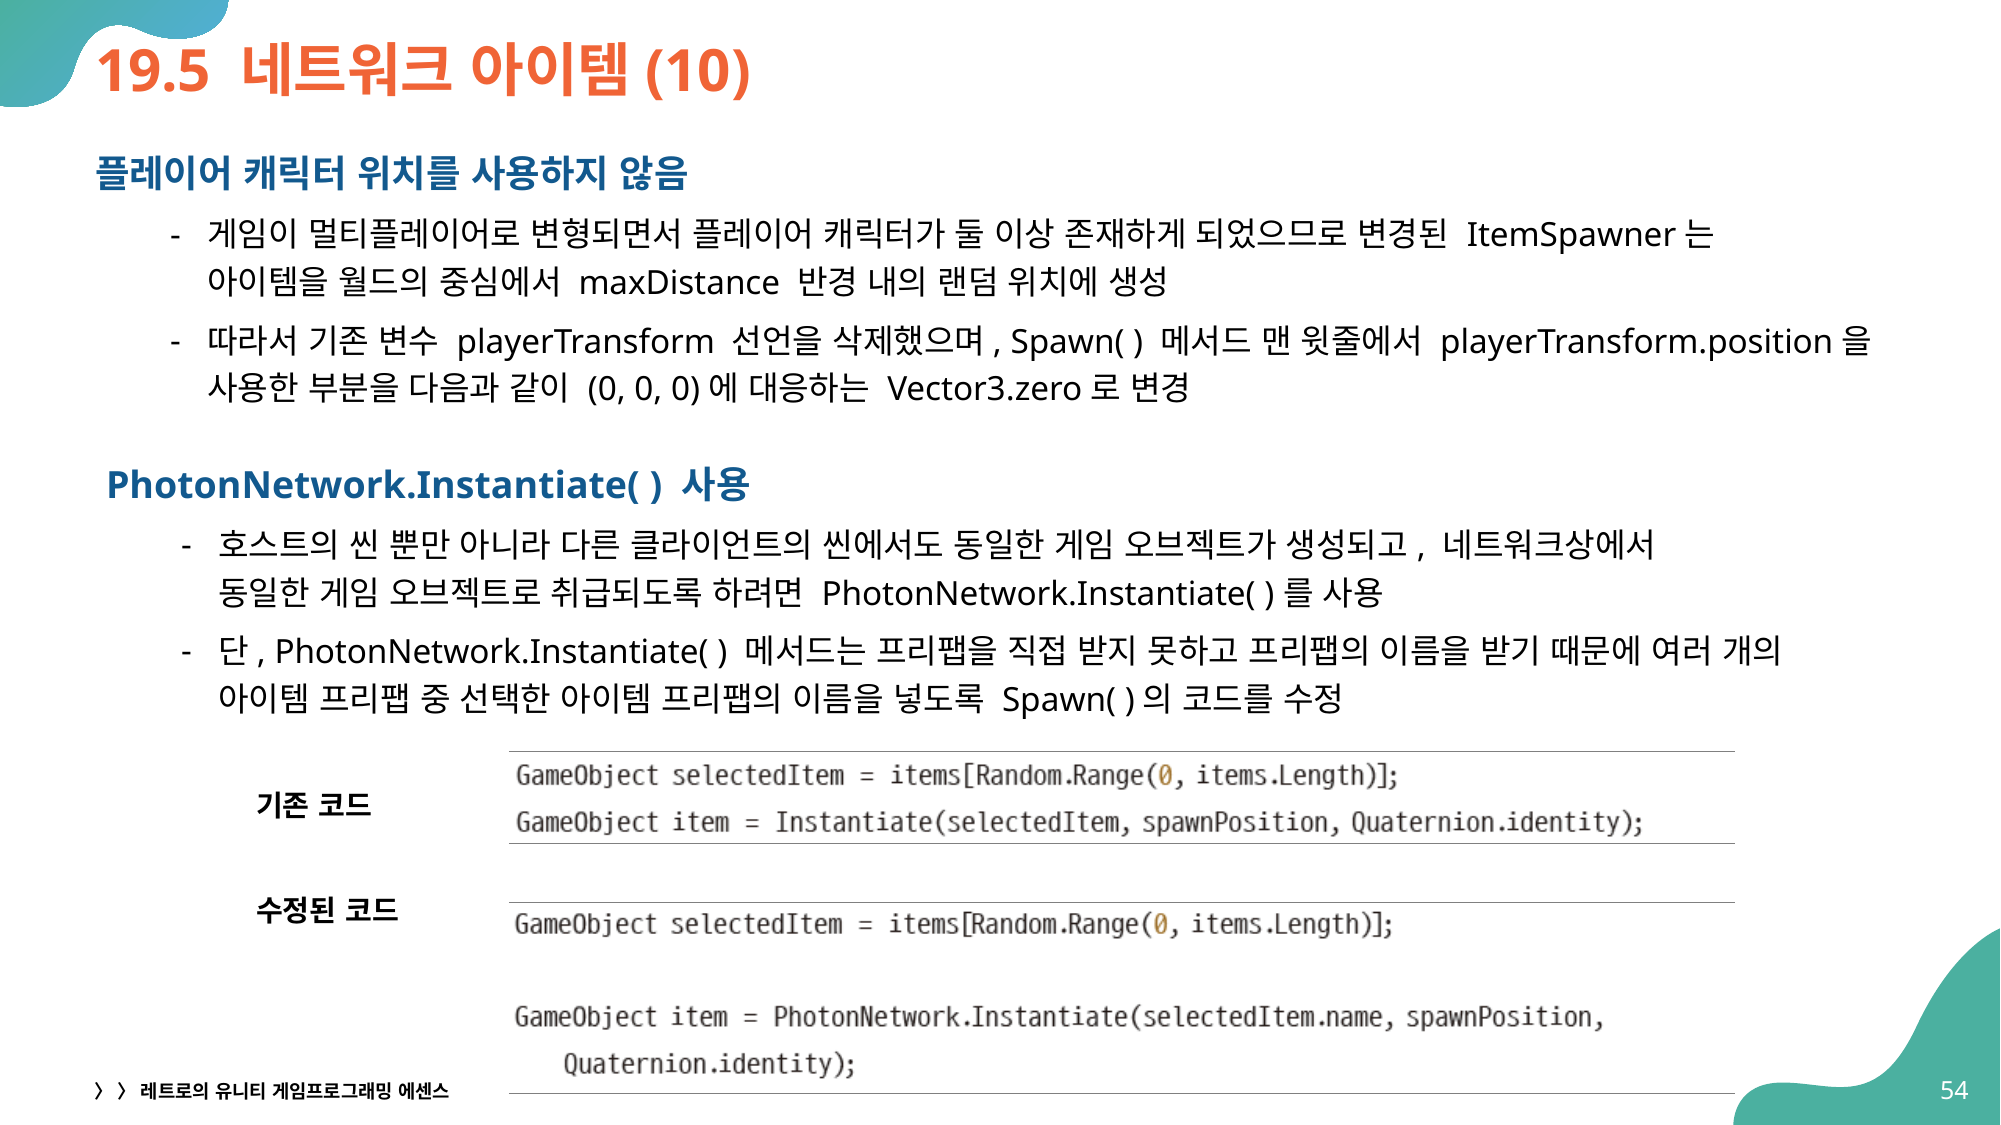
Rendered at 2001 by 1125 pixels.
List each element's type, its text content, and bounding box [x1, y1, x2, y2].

title 19.5 네트워크 아이템(10) [79, 17, 1931, 128]
slide_number 54 [1917, 1061, 1984, 1122]
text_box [508, 751, 1735, 843]
text_box PhotonNetwork.Instantiate( ) 사용 호스트의 씬 뿐만 아니라 다른 클라이언트의 씬에서도 동일한 게임 오브젝트가 생성되고, 네트워크상에서 동일한 게임 오브젝트로 취급되도록 하려면 PhotonNetwork.Instantiate( )를 사용 단, PhotonNetwork.Instantiate( ) 메서드는 프리팹을 직접 받지 못하고 프리팹의 이름을 받기 때문에 여러 개의 아이템 프리팹 중 선택한 아이템 프리팹의 이름을 넣도록 Spawn( )의 코드를 수정 기존 코드 수정된 코드 [91, 444, 1942, 1059]
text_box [508, 901, 1735, 1094]
list 플레이어 캐릭터 위치를 사용하지 않음 게임이 멀티플레이어로 변형되면서 플레이어 캐릭터가 둘 이상 존재하게 되었으므로 변경된 ItemSpawner는 아이템을 월드의 중심에서 maxDistance 반경 내의 랜덤 위치에 생성 따라서 기존 변수 playerTransform 선언을 삭제했으며, Spawn( ) 메서드 맨 윗줄에서 playerTransform.position을 사용한 부분을 다음과 같이 (0, 0, 0)에 대응하는 Vector3.zero로 변경 [79, 133, 1931, 1024]
